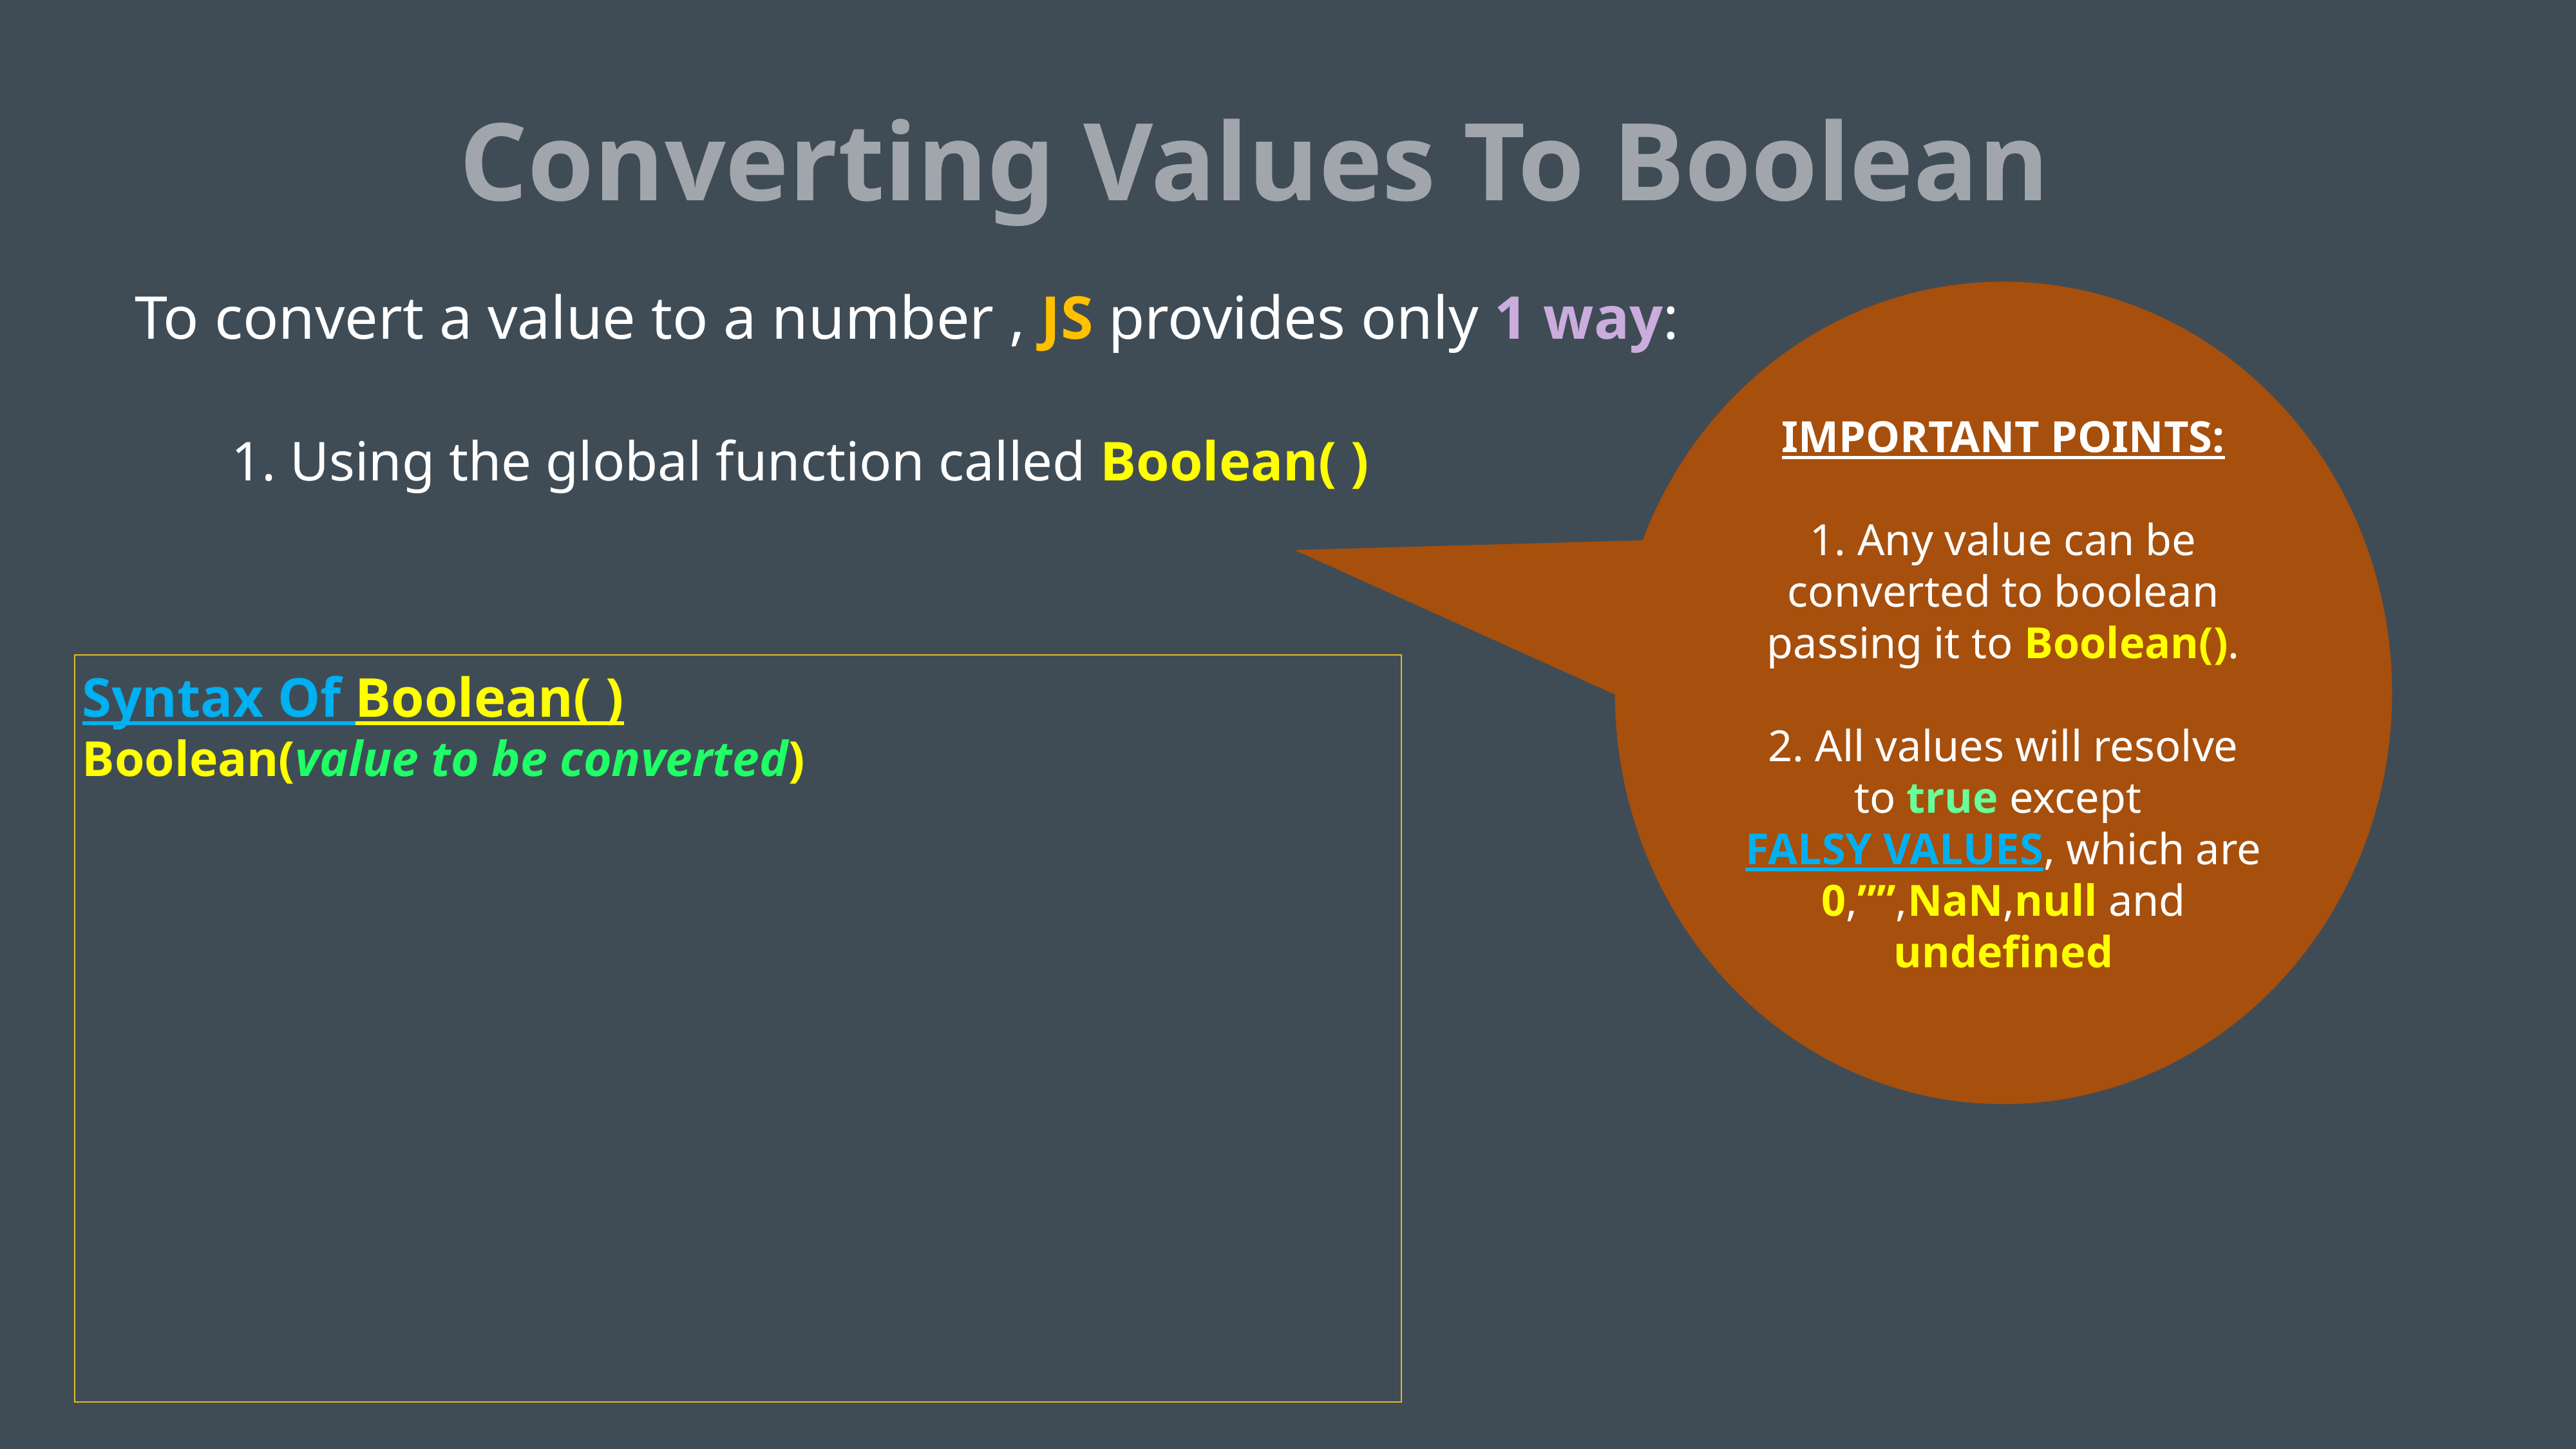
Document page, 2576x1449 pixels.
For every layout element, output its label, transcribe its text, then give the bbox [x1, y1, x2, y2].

text_box [74, 655, 1401, 1402]
text_box Converting Values To Boolean [74, 85, 2435, 230]
text_box IMPORTANT POINTS: 1. Any value can be converted to boolean passing it to Boolean(). 2. All values will resolve to true except FALSY VALUES, which are 0,””,NaN,null and undefined [1294, 281, 2392, 1104]
text_box To convert a value to a number , JS provides only 1 way: 1. Using the global function called Boolean( ) [135, 279, 2244, 628]
